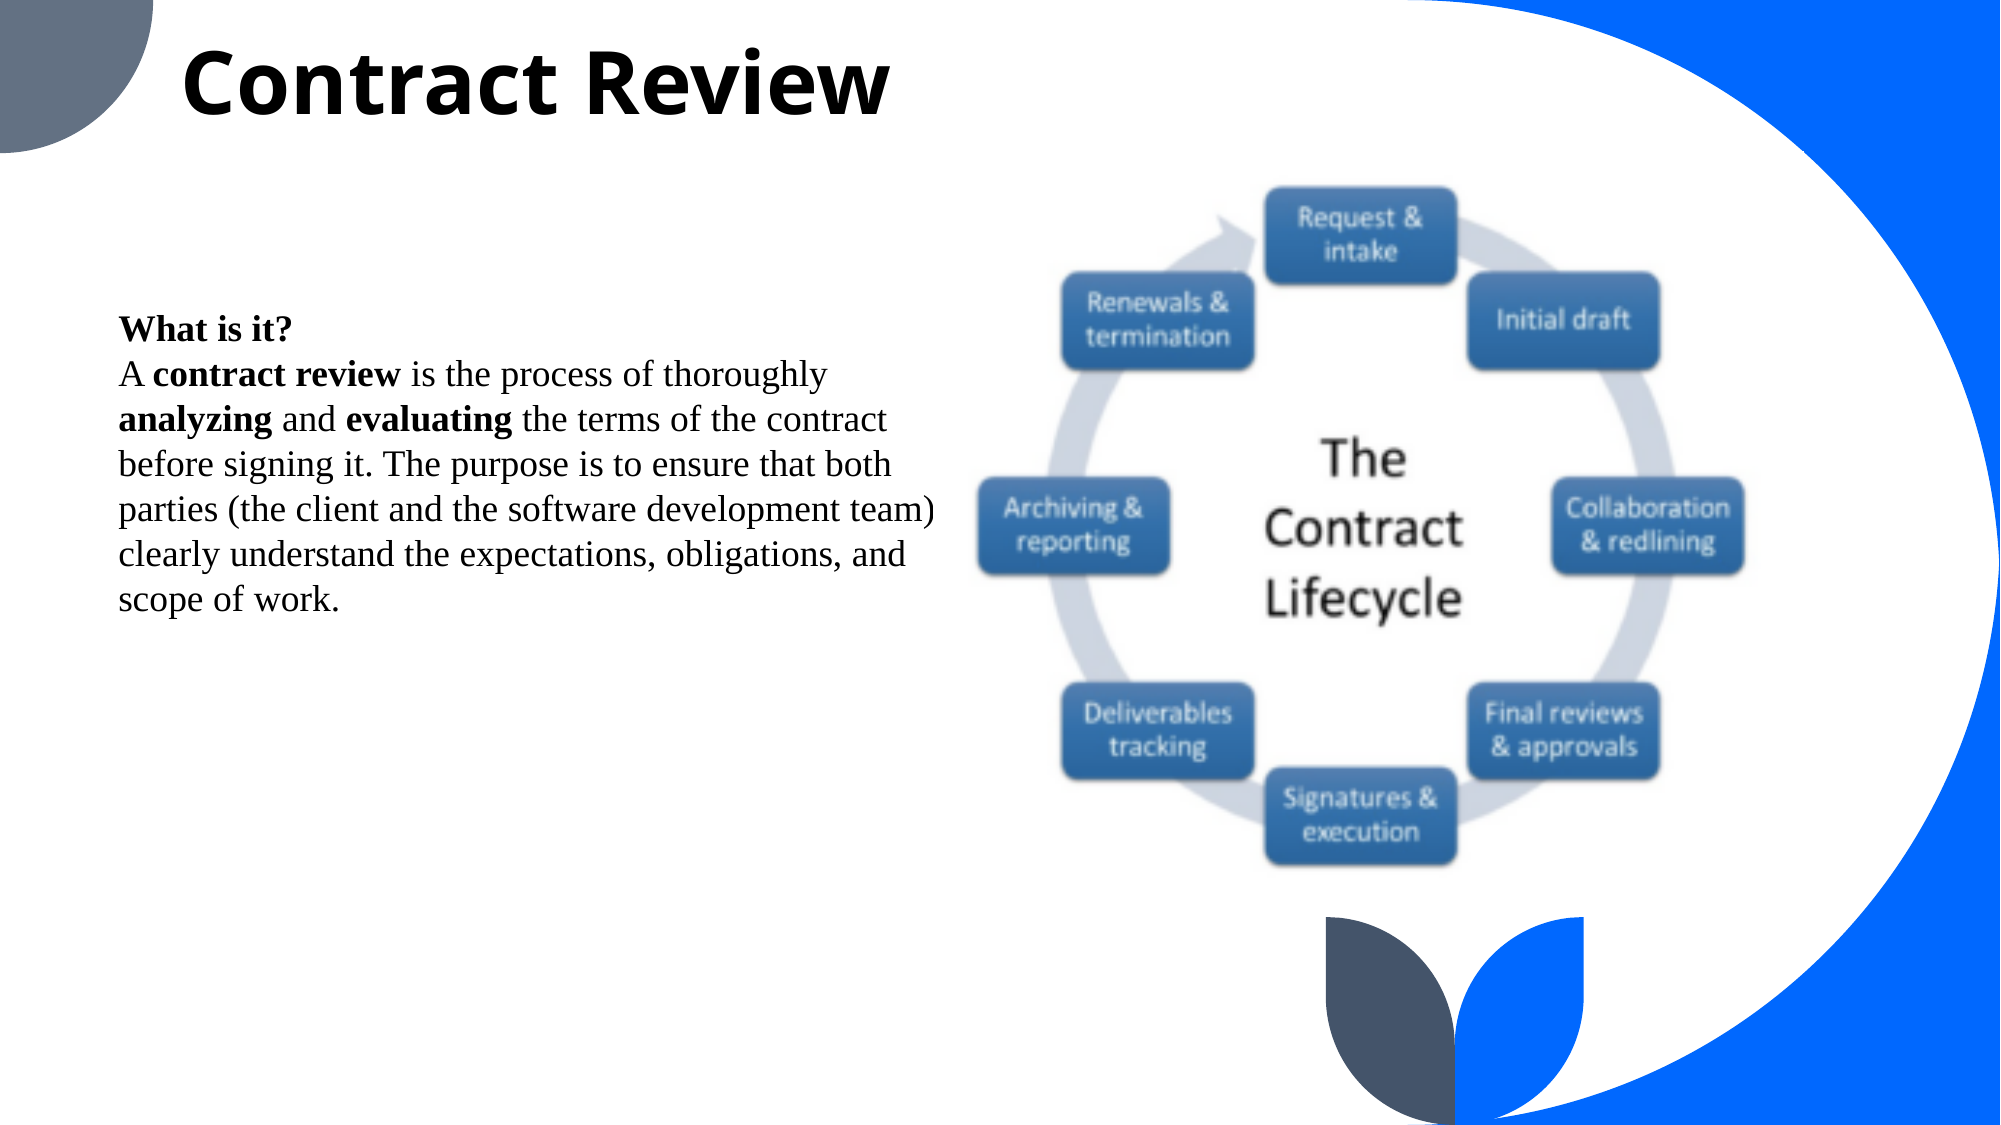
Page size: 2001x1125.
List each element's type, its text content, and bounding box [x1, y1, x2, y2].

picture [933, 151, 1804, 910]
text_box What is it? A contract review is the process of thoroughly analyzing and evaluating the terms of the contract before signing it. The purpose is to ensure that both parties (the client and the software development team) clearly understand the expectations, obligations, and scope of work. [103, 251, 933, 672]
title Contract Review [165, 25, 1903, 139]
